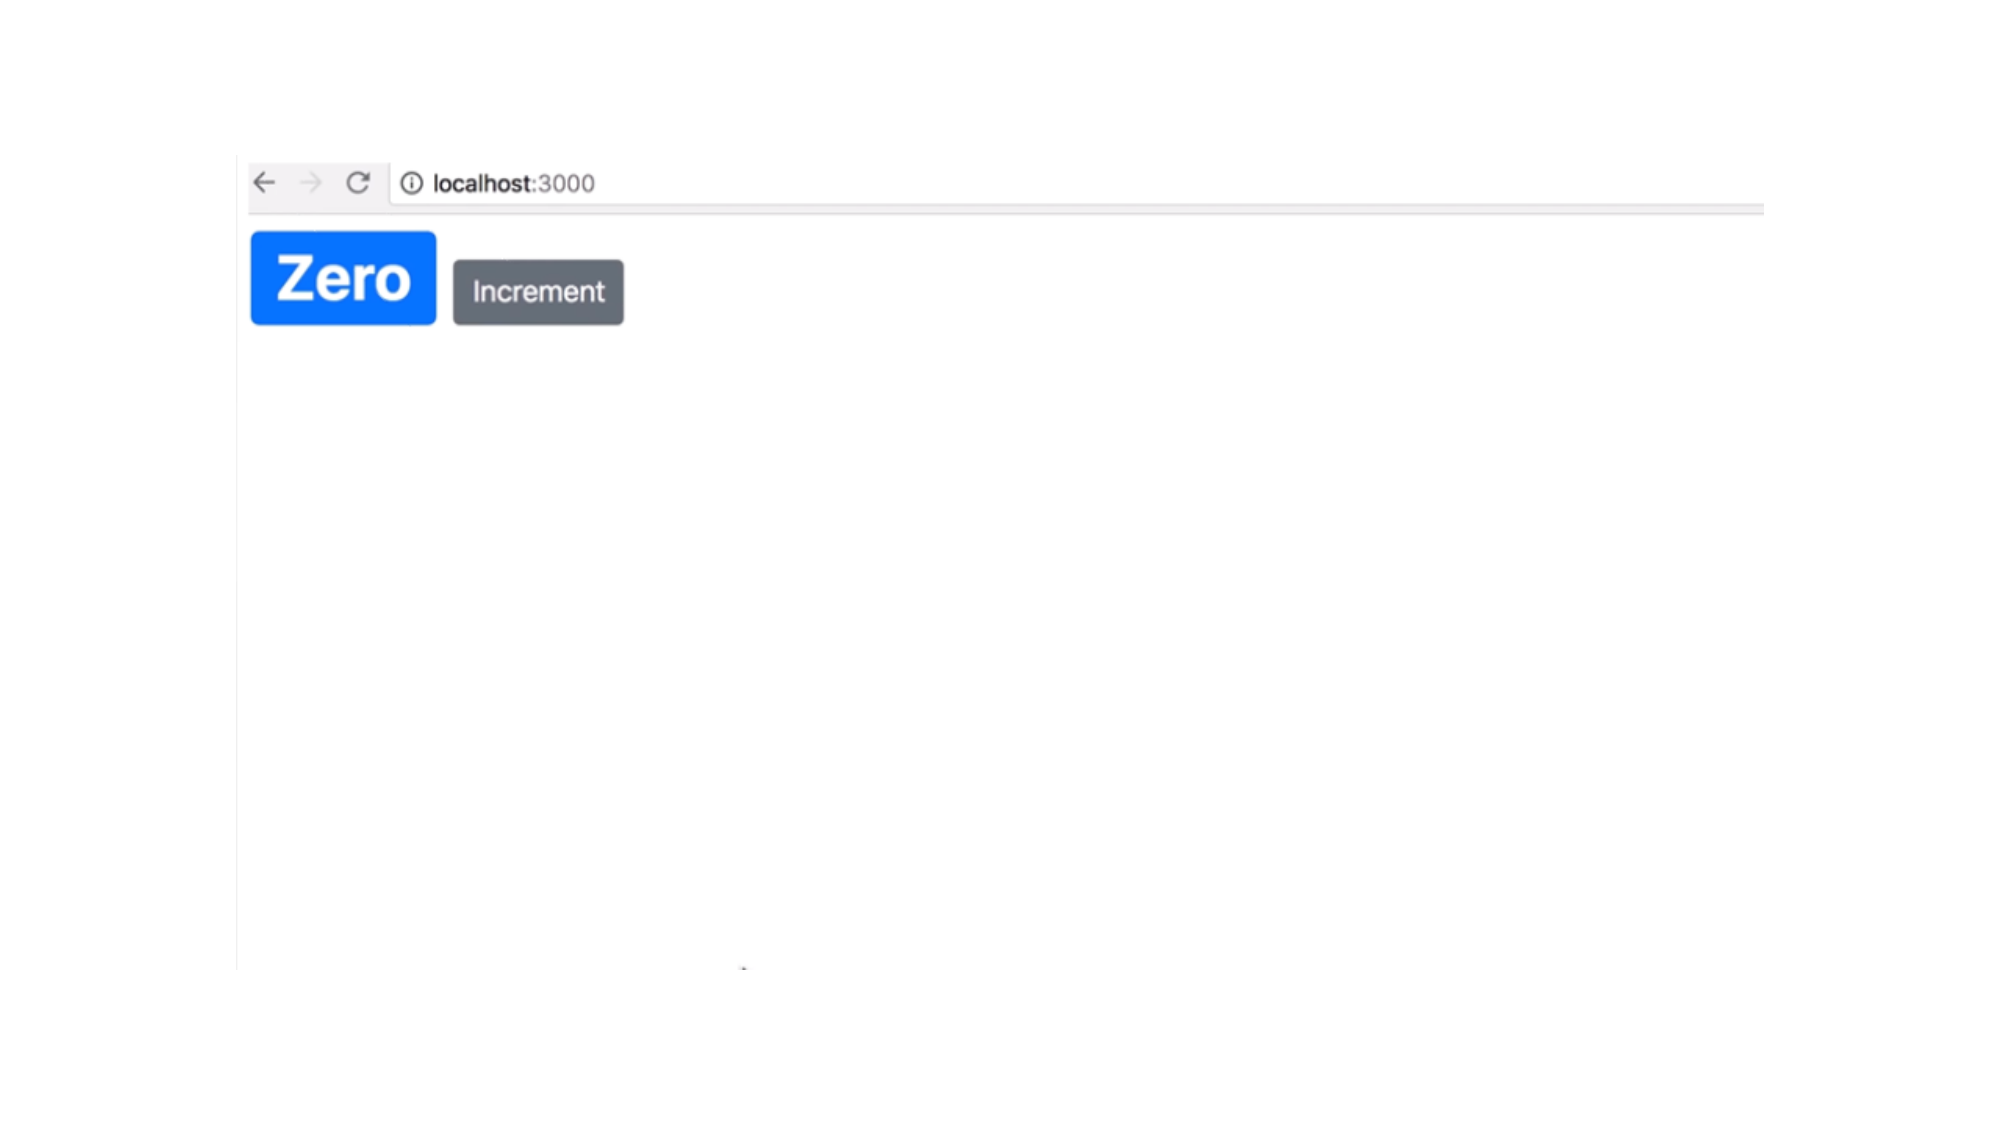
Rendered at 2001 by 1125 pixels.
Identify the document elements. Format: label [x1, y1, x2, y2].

picture [236, 155, 1764, 970]
